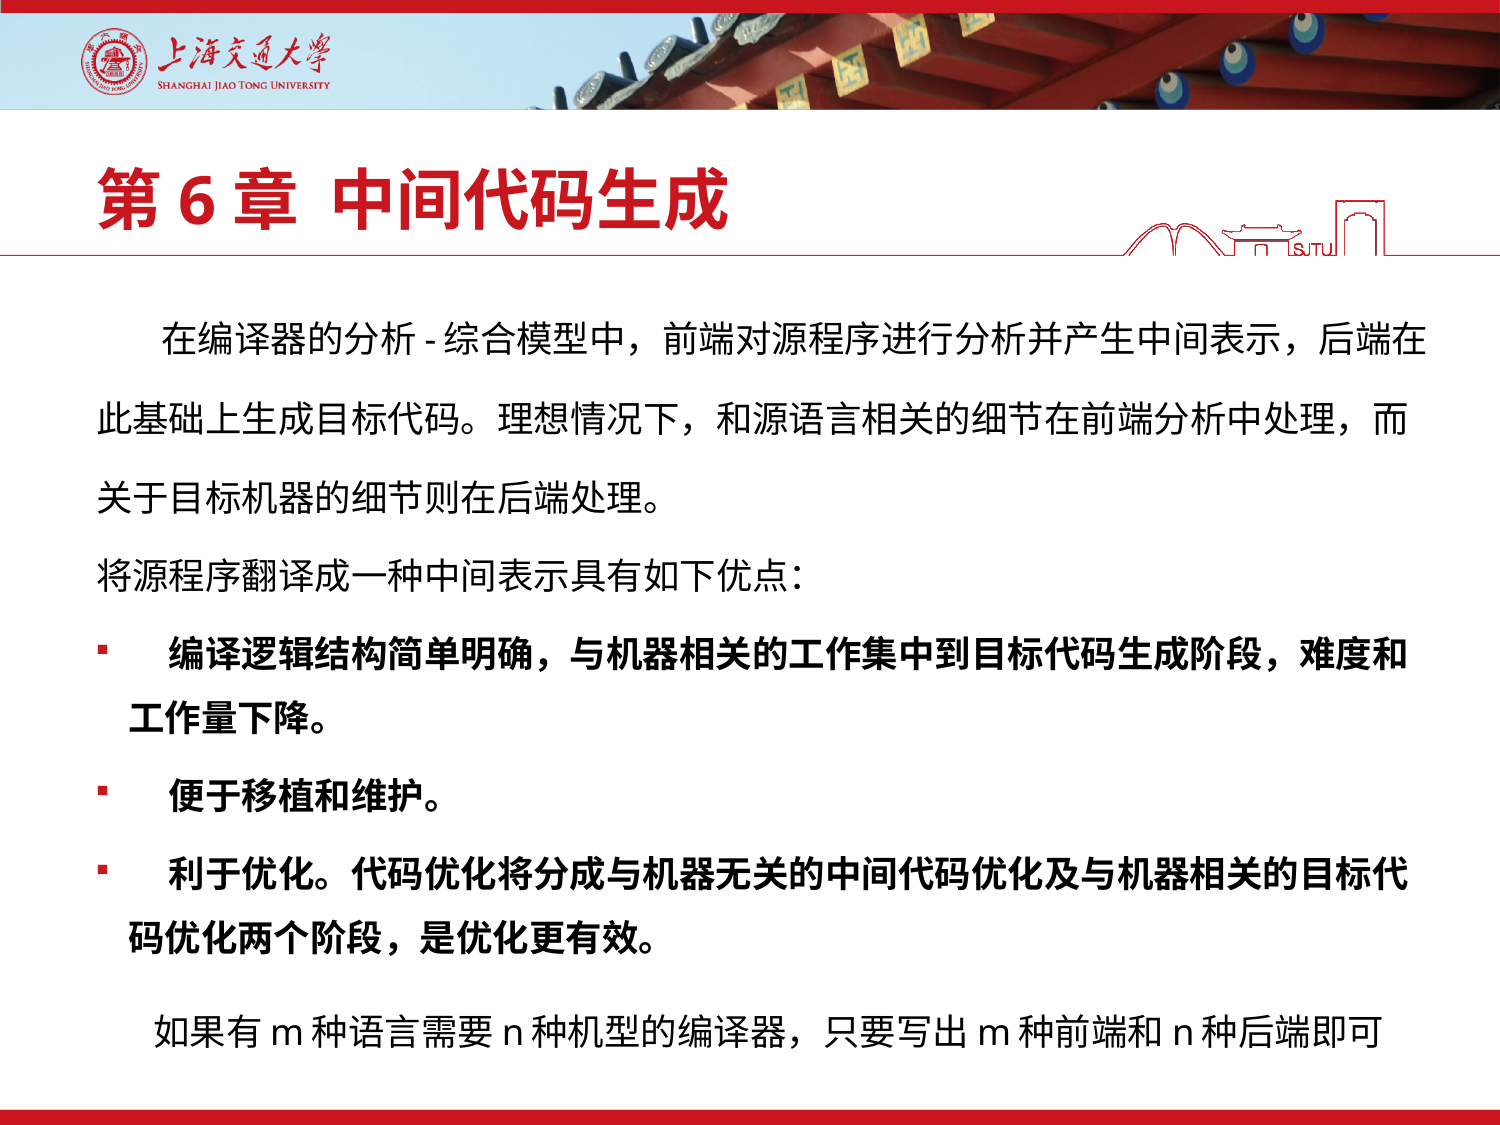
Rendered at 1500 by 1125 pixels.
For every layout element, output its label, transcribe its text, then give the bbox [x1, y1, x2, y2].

title 第6章 中间代码生成 [81, 159, 1455, 254]
list 在编译器的分析-综合模型中，前端对源程序进行分析并产生中间表示，后端在此基础上生成目标代码。理想情况下，和源语言相关的细节在前端分析中处理，而关于目标机器的细节则在后端处理。 将源程序翻译成一种中间表示具有如下优点： 编译逻辑结构简单明确，与机器相关的工作集中到目标代码生成阶段，难度和工作量下降。 便于移植和维护。 利于优化。代码优化将分成与机器无关的中间代码优化及与机器相关的目标代码优化两个阶段，是优化更有效。 如果有m种语言需要n种机型的编译器，只要写出m种前端和n种后端即可 [81, 276, 1455, 1084]
picture [0, 200, 1500, 256]
picture [0, 0, 1500, 110]
